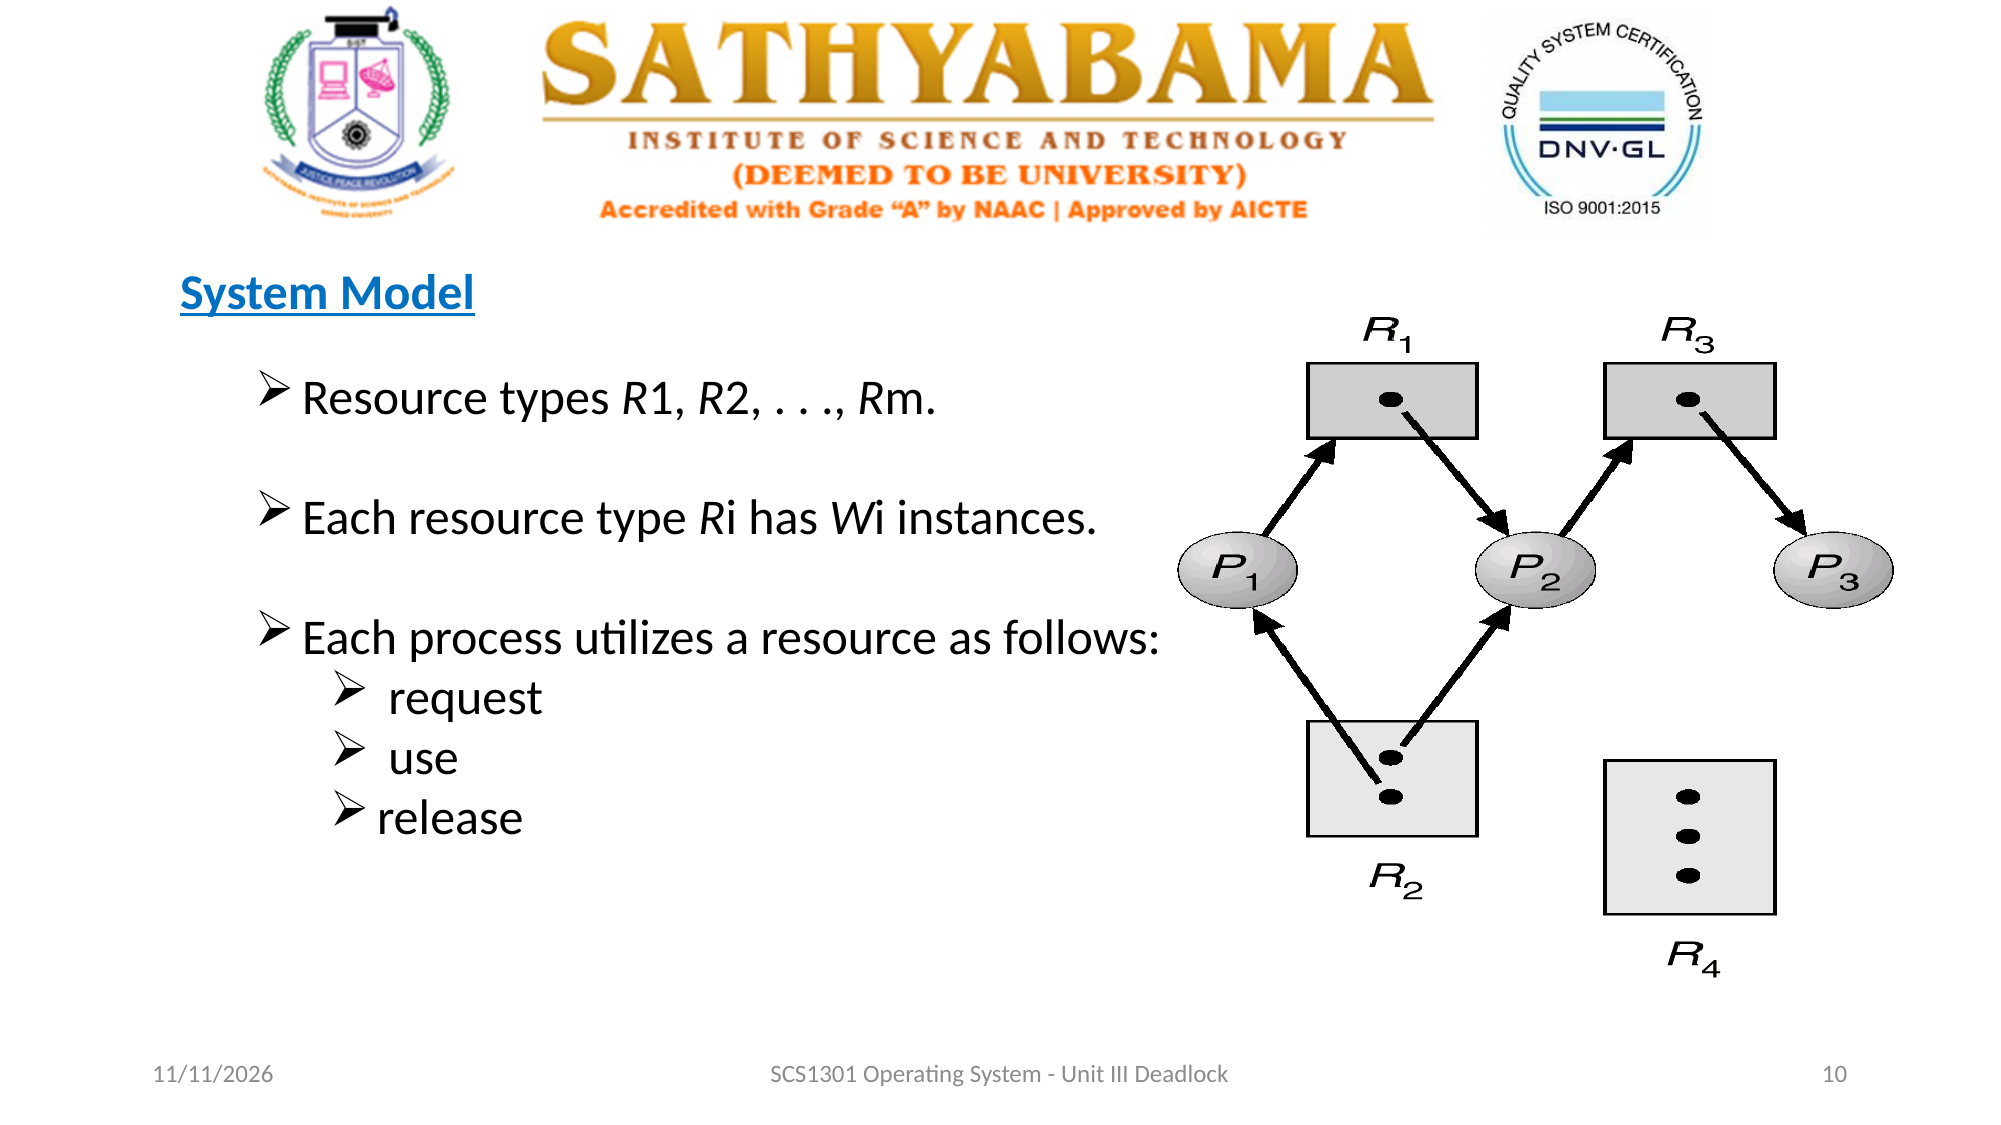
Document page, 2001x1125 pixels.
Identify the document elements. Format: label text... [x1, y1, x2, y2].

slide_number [137, 1042, 588, 1103]
picture [1482, 8, 1711, 238]
text_box System Model Resource types R1, R2, . . ., Rm. Each resource type Ri has Wi instances. Each process utilizes a resource as follows: request use release [165, 251, 1863, 852]
picture [529, 0, 1446, 230]
slide_number 10 [1412, 1042, 1863, 1103]
picture [248, 3, 469, 227]
footer SCS1301 Operating System - Unit III Deadlock [662, 1042, 1338, 1103]
picture [1174, 312, 1896, 983]
